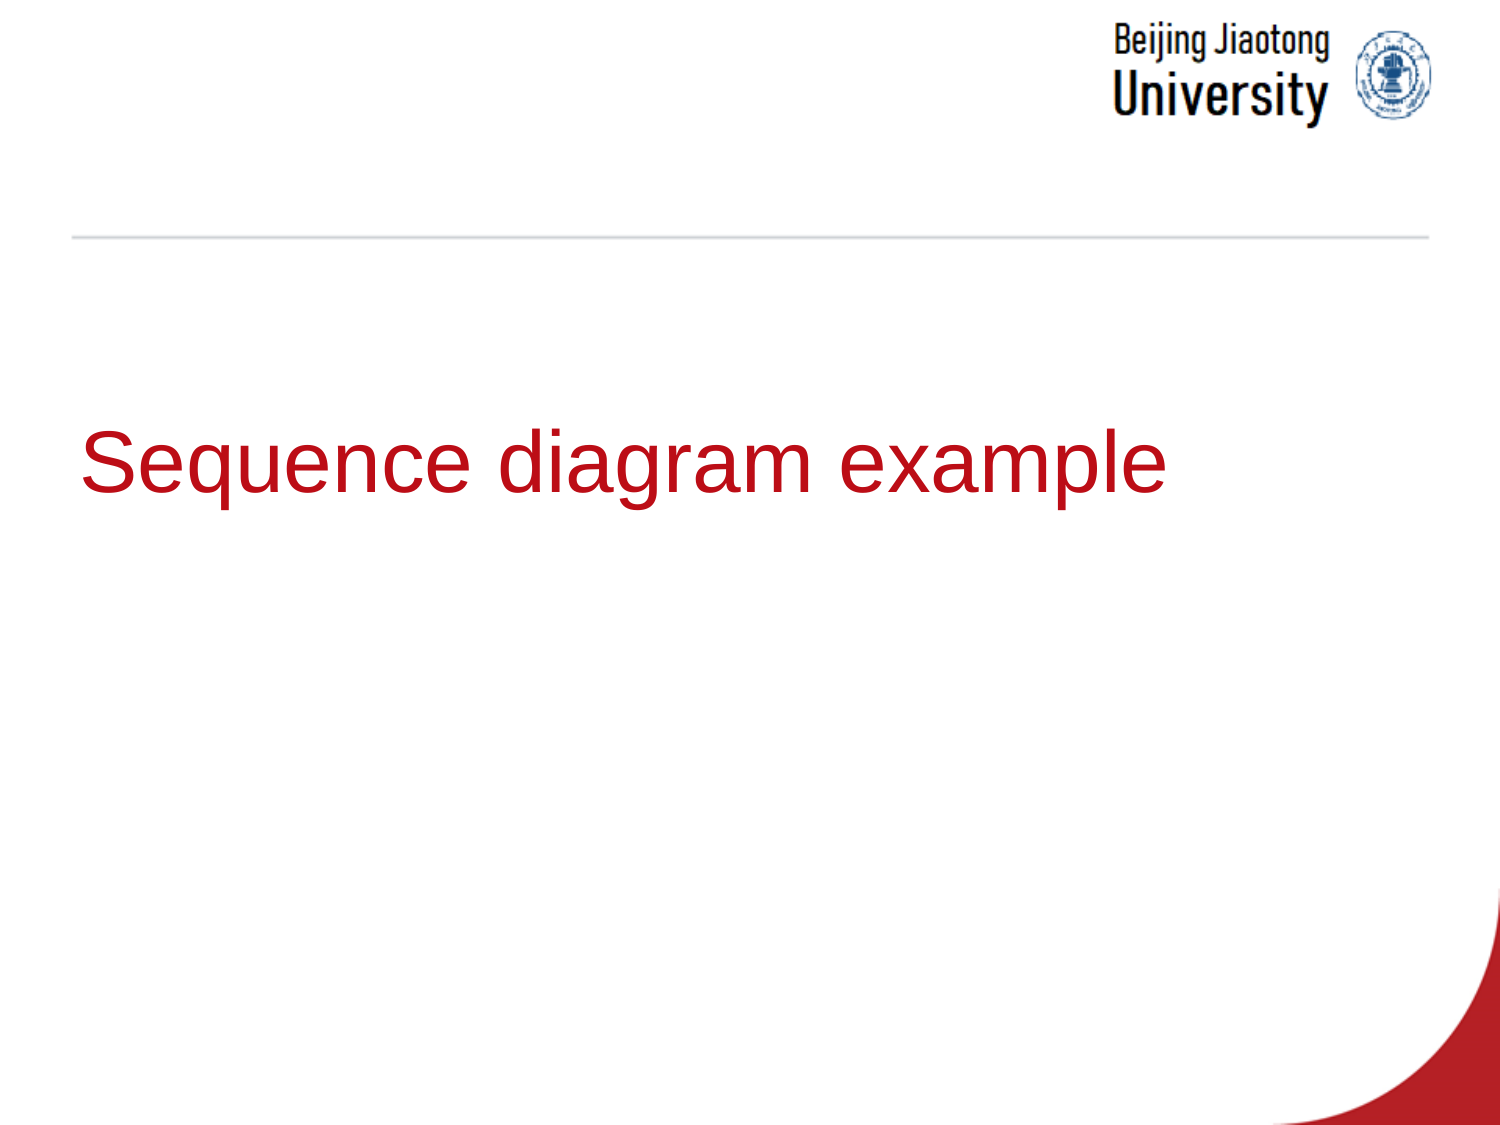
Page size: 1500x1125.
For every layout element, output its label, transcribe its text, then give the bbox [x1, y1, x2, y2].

text_box Sequence diagram example [64, 397, 1459, 705]
picture [0, 0, 1500, 1125]
